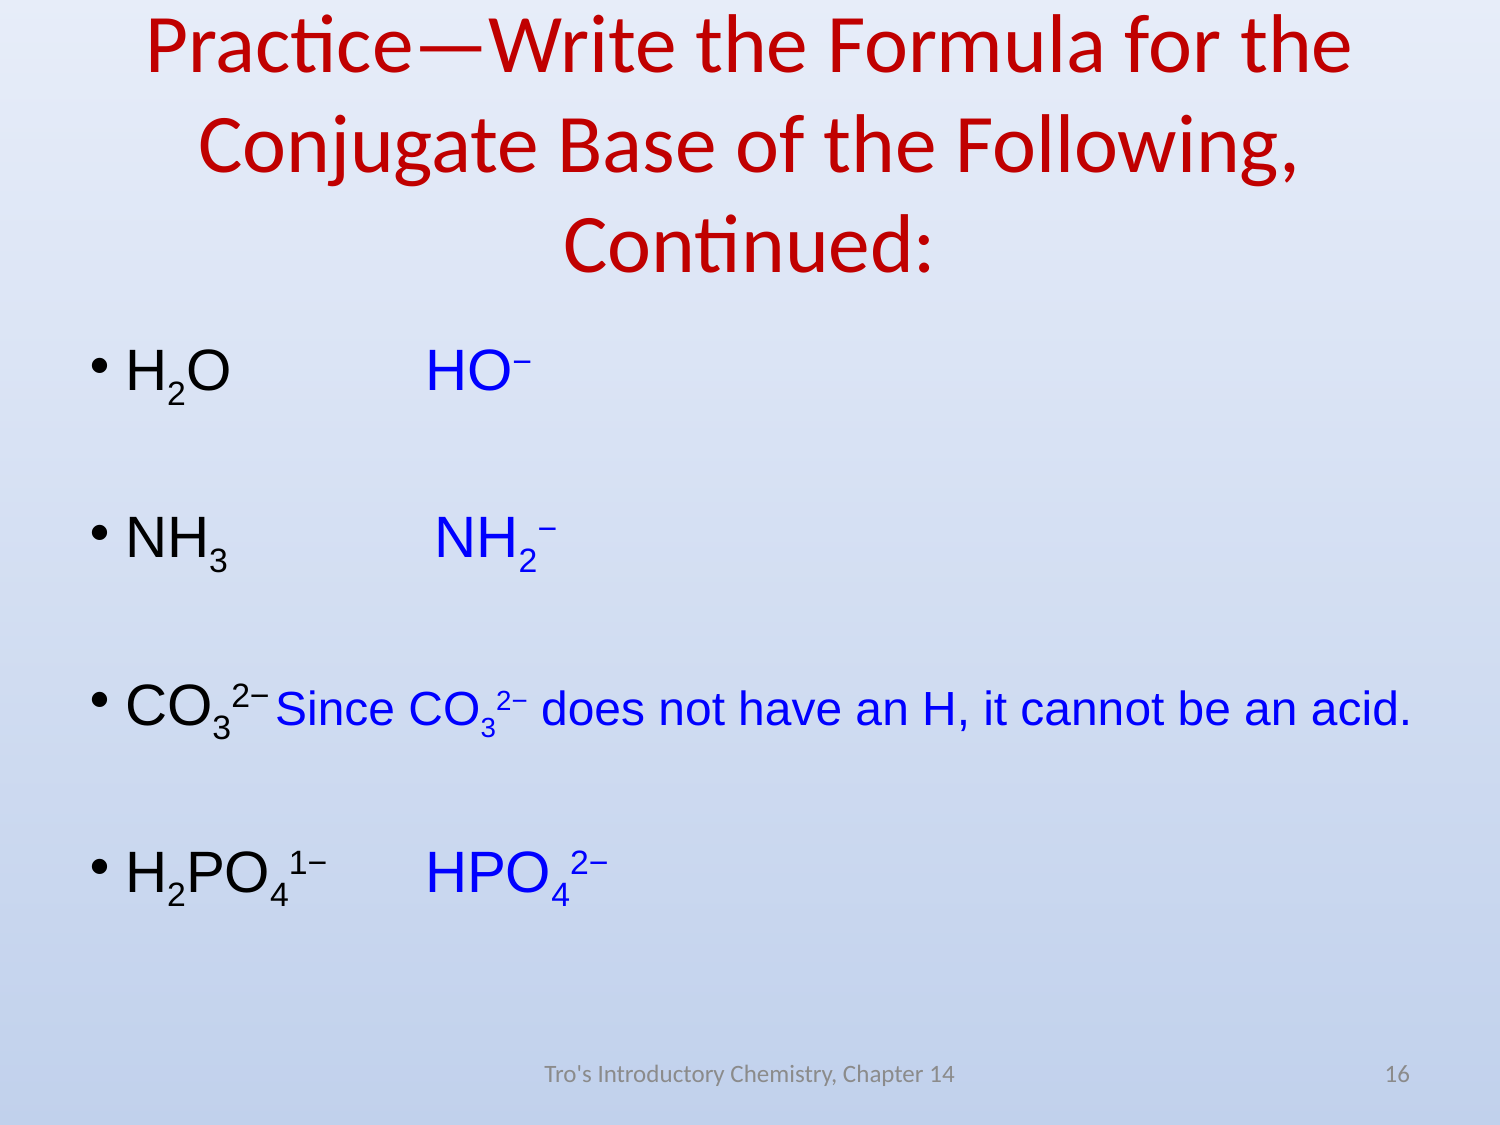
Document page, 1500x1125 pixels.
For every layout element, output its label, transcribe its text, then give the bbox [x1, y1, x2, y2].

footer Tro's Introductory Chemistry, Chapter 14 [512, 1042, 988, 1103]
title Practice—Write the Formula for the Conjugate Base of the Following, Continued: [74, 44, 1426, 233]
text_box H2O HO− NH3 NH2− CO32− Since CO32− does not have an H, it cannot be an acid. H2PO41− HPO42− [75, 324, 1463, 921]
slide_number 16 [1074, 1042, 1425, 1103]
